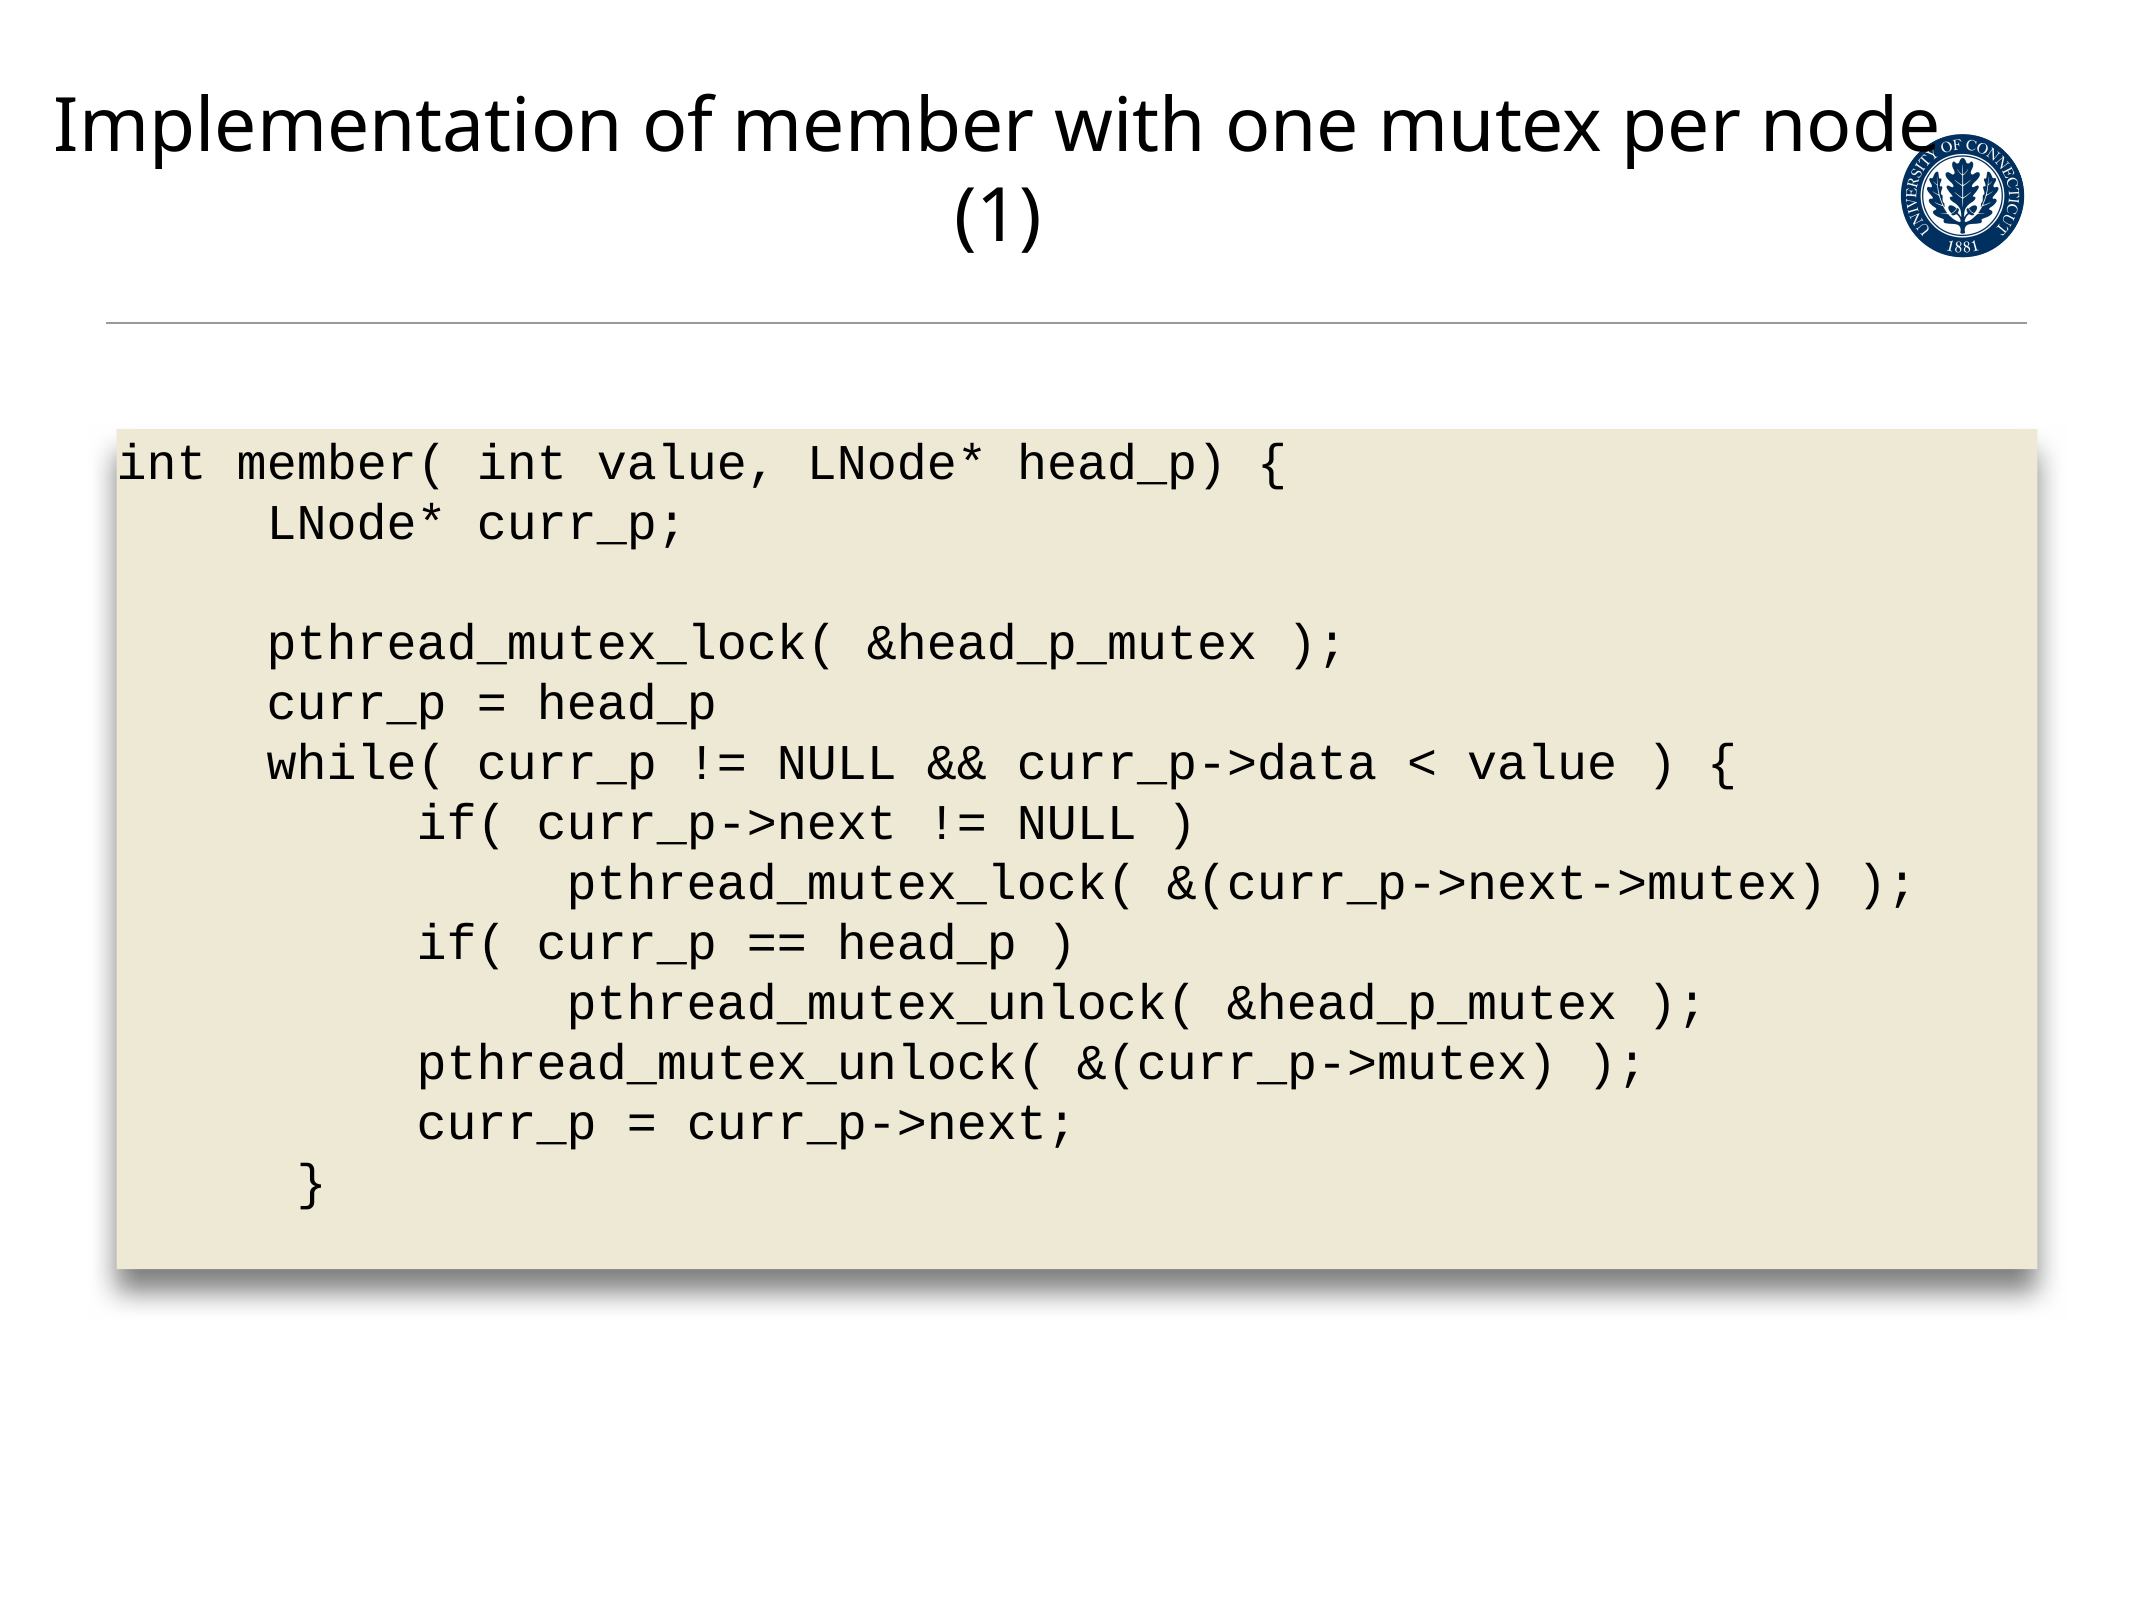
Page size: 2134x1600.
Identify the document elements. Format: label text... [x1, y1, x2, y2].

text_box Implementation of member with one mutex per node (1) [0, 99, 2000, 263]
picture [2000, 147, 2025, 245]
text_box int member( int value, LNode* head_p) { LNode* curr_p; pthread_mutex_lock( &head_p_mutex ); curr_p = head_p while( curr_p != NULL && curr_p->data < value ) { if( curr_p->next != NULL ) pthread_mutex_lock( &(curr_p->next->mutex) ); if( curr_p == head_p ) pthread_mutex_unlock( &head_p_mutex ); pthread_mutex_unlock( &(curr_p->mutex) ); curr_p = curr_p->next; } [116, 429, 2038, 1270]
